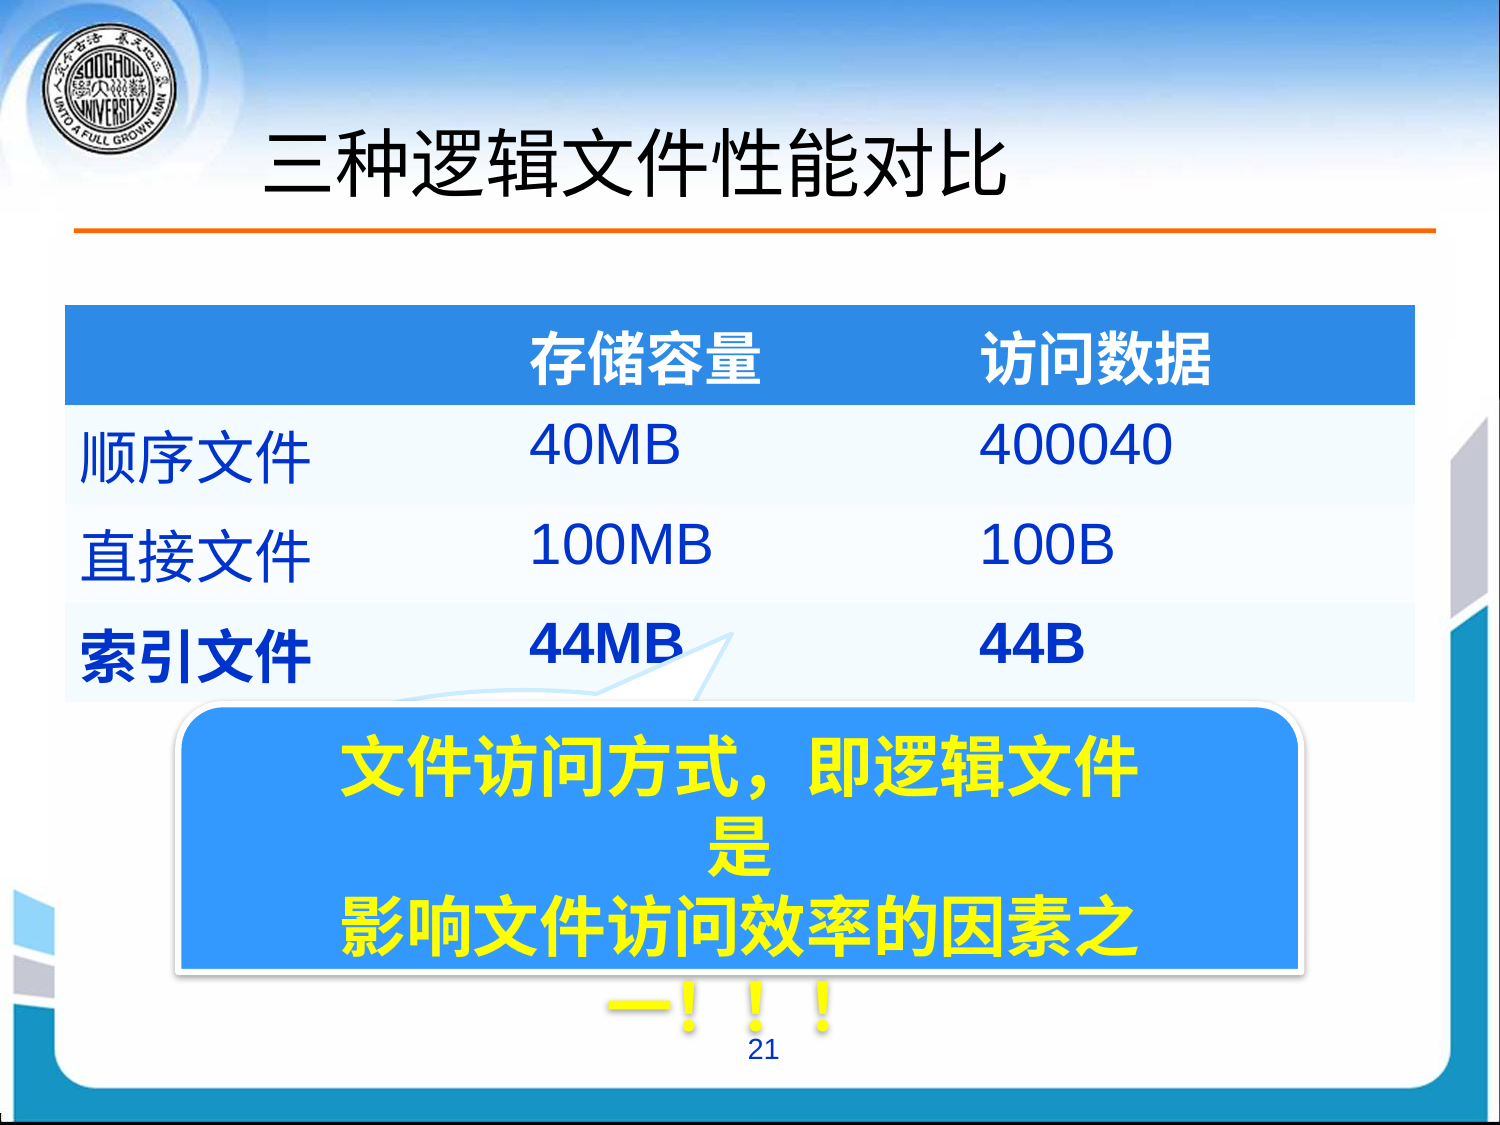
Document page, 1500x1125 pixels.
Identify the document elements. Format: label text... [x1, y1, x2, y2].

table_header 访问数据 [965, 305, 1415, 405]
table_cell 顺序文件 [65, 405, 515, 504]
picture [0, 0, 1500, 1125]
table_cell 40MB [515, 405, 965, 504]
slide_number 21 [419, 1022, 796, 1102]
title 三种逻辑文件性能对比 [245, 112, 1336, 210]
text_box 索引文件存储容量接近顺序文件，访问速度接近直接文件 [402, 631, 734, 699]
table_cell 44MB [515, 603, 965, 699]
text_box 文件访问方式，即逻辑文件 是 影响文件访问效率的因素之一！！！ [175, 701, 1305, 976]
table_header [65, 305, 515, 405]
table_cell 100MB [515, 504, 965, 603]
table_cell 400040 [965, 405, 1415, 504]
table_cell 100B [965, 504, 1415, 603]
table_cell 直接文件 [65, 504, 515, 603]
table_header 存储容量 [515, 305, 965, 405]
table_cell 44B [965, 603, 1415, 702]
table_cell 索引文件 [65, 603, 515, 702]
